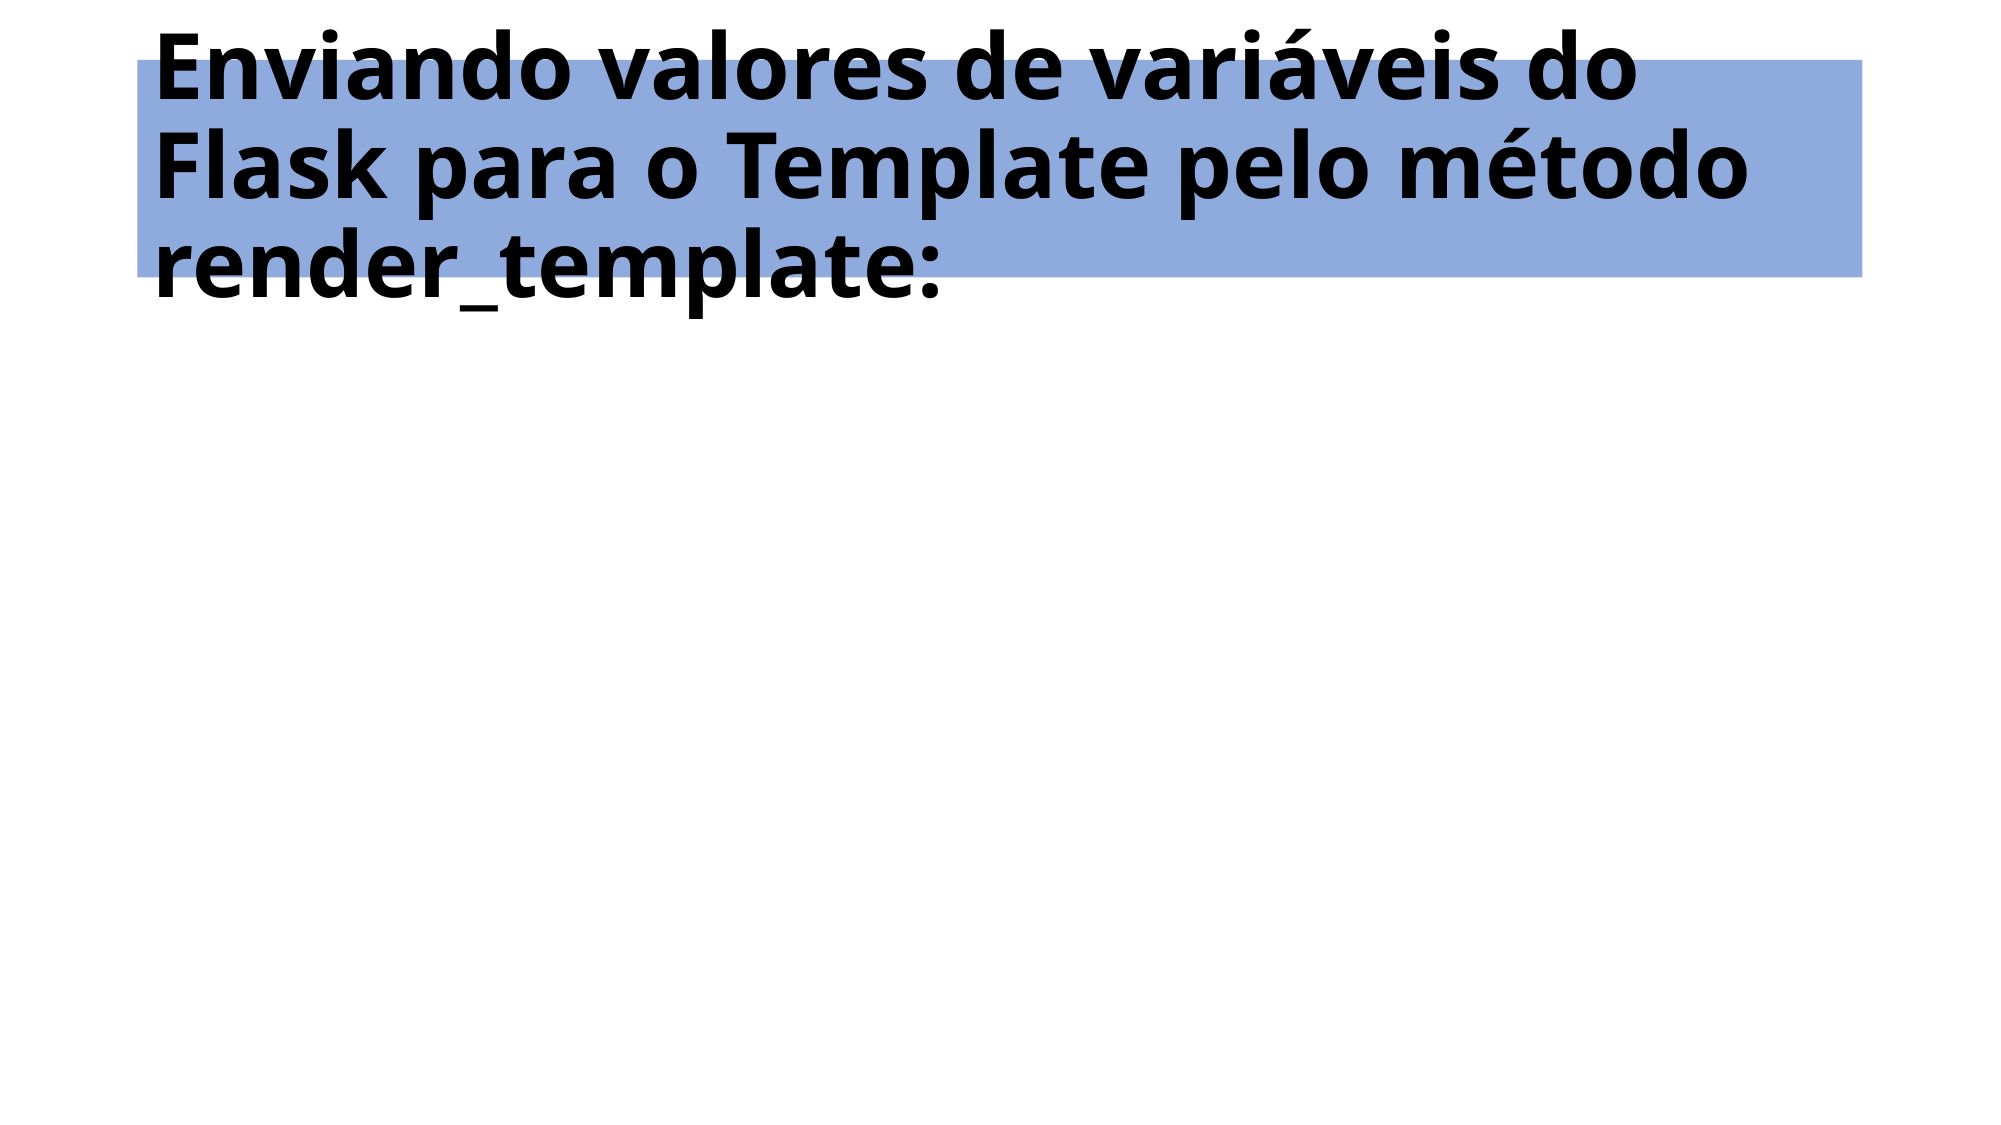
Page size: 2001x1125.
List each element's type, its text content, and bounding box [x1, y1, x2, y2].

title Enviando valores de variáveis do Flask para o Template pelo método render_template: [137, 59, 1863, 278]
